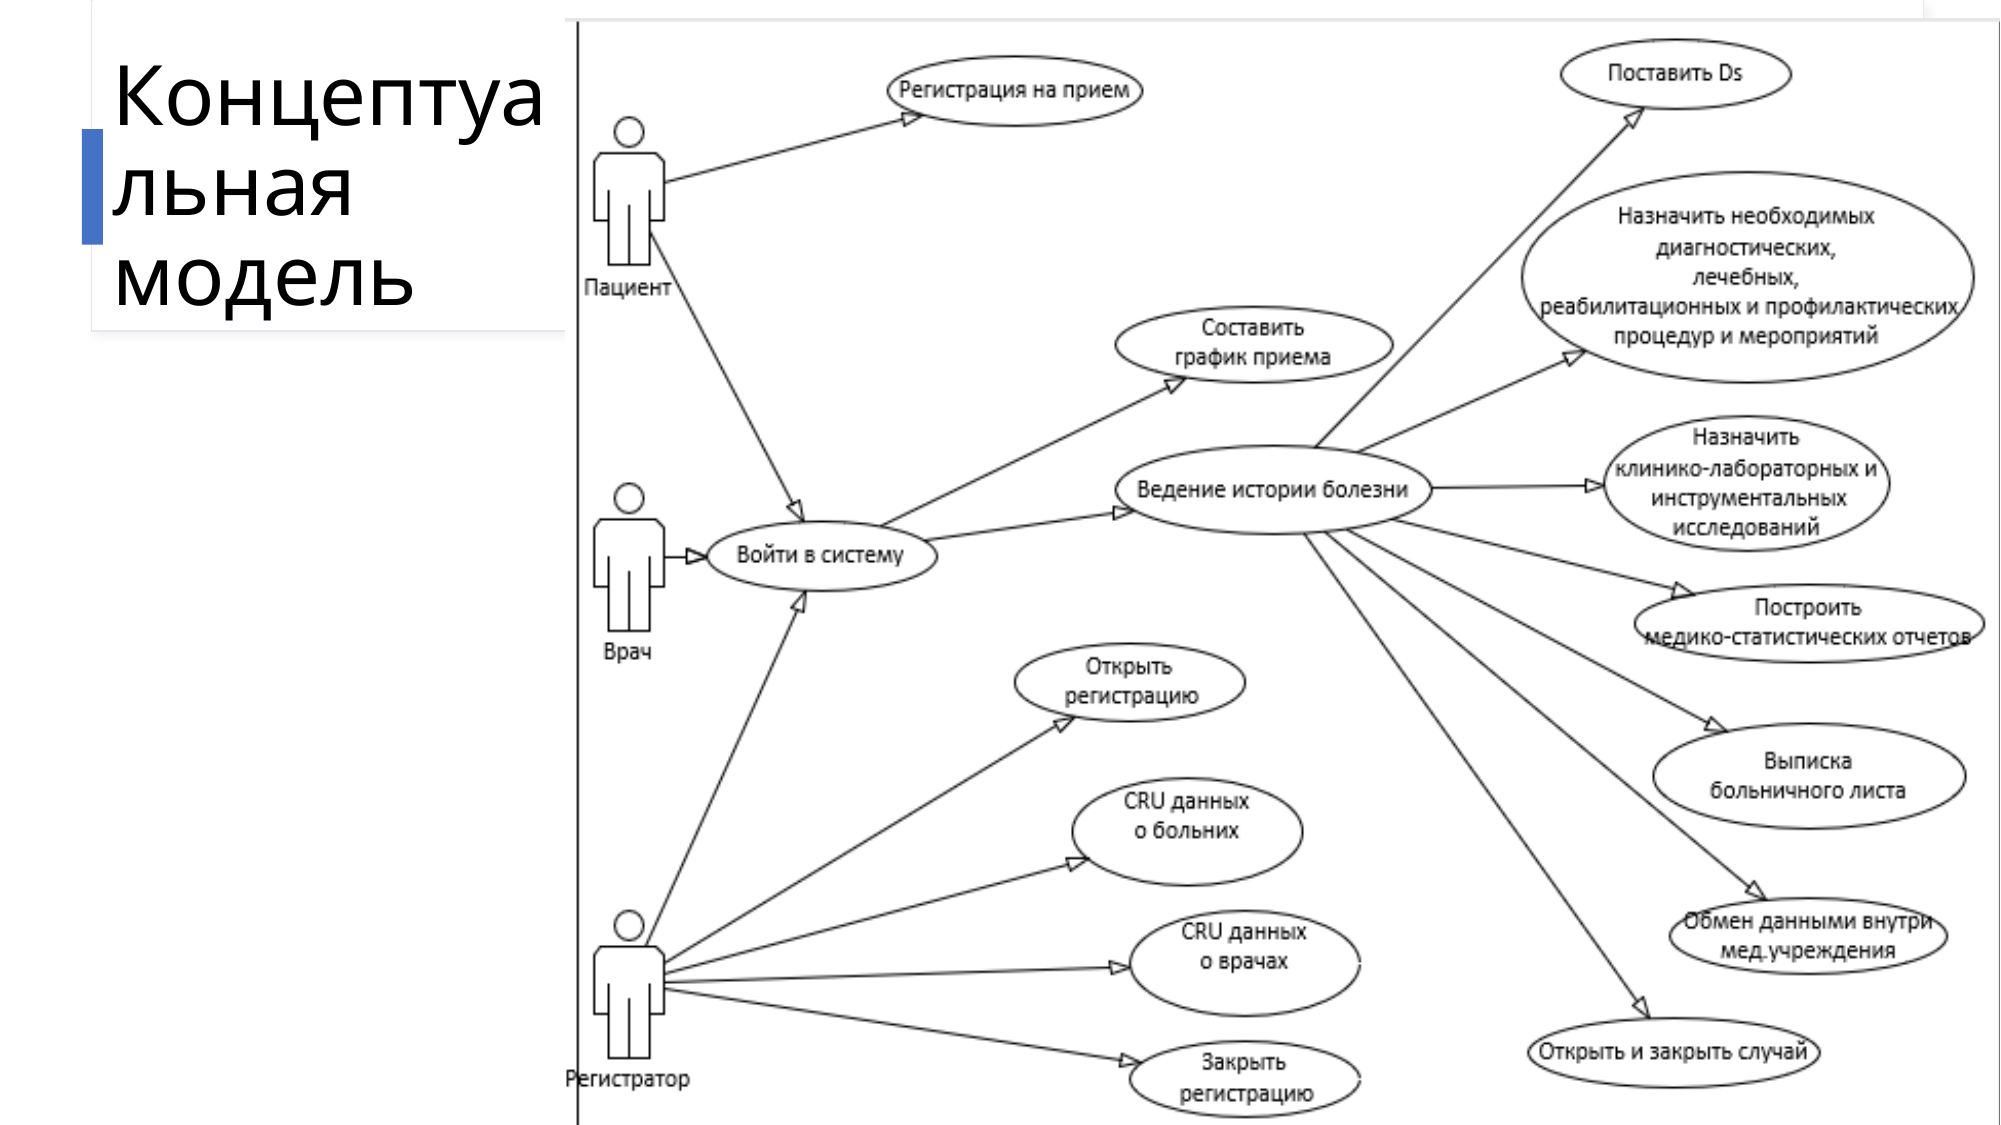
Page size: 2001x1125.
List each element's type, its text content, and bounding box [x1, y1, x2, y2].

picture [565, 18, 2000, 1125]
title Концептуальная модель [97, 39, 565, 339]
